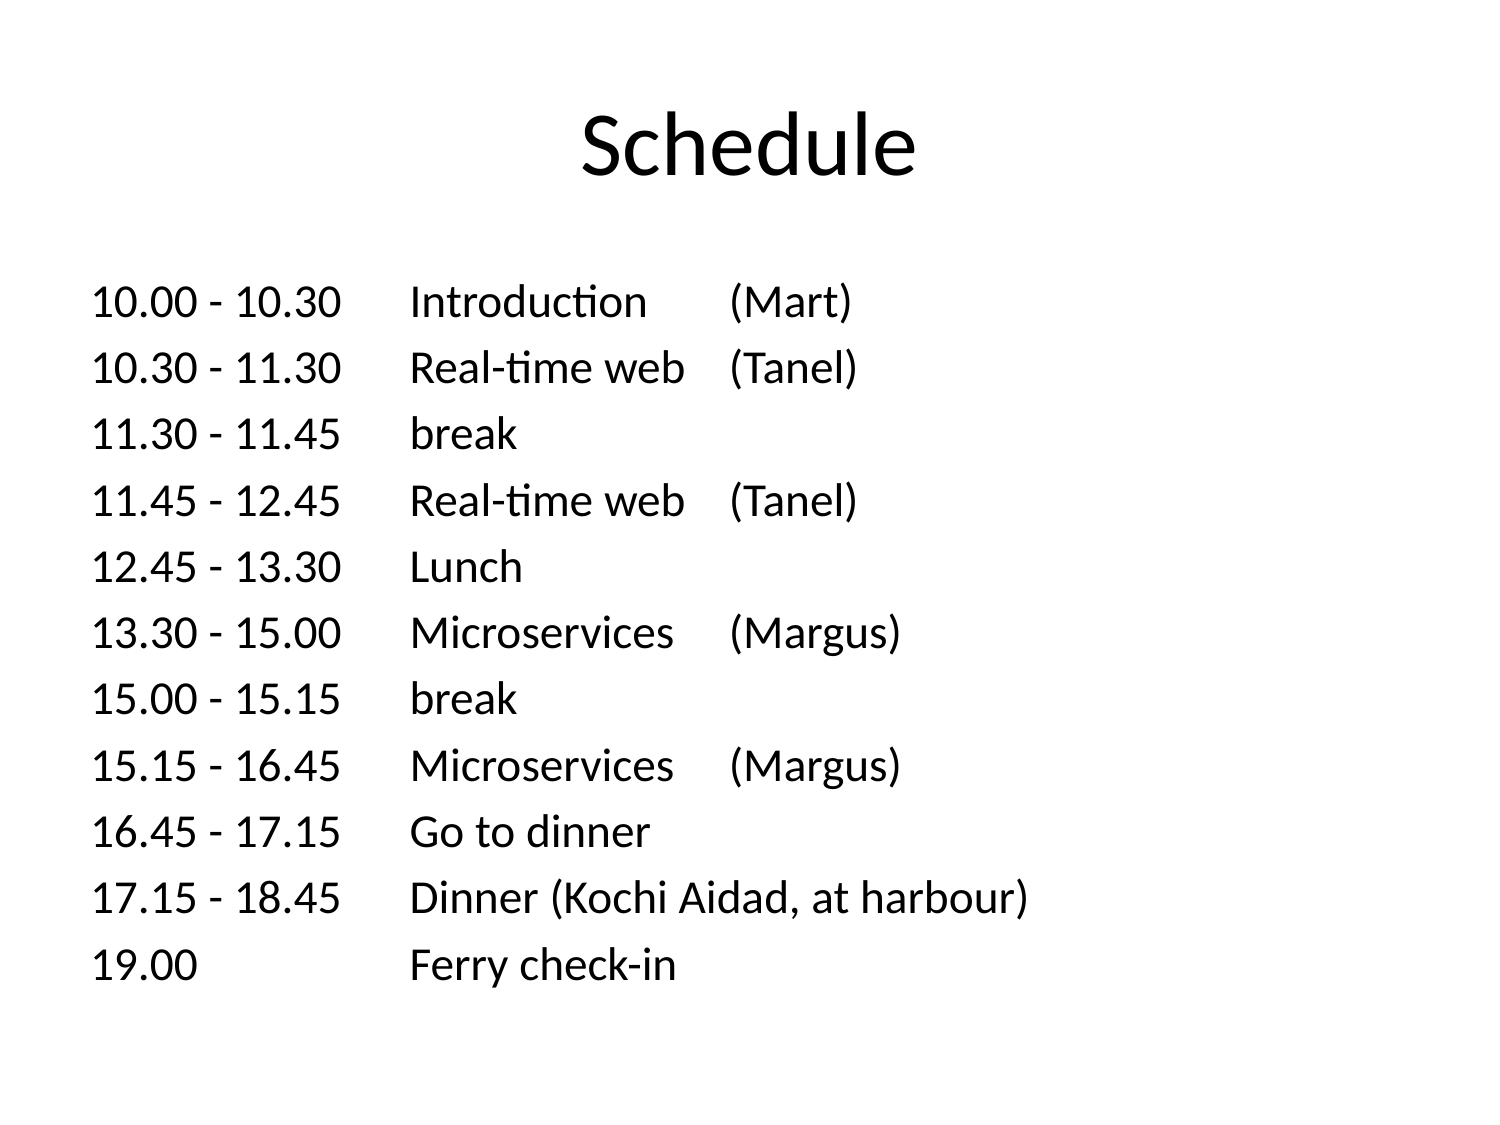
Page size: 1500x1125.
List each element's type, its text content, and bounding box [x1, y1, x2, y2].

title Schedule [75, 45, 1425, 233]
list 10.00 - 10.30 Introduction (Mart) 10.30 - 11.30 Real-time web (Tanel) 11.30 - 11.45 break 11.45 - 12.45 Real-time web (Tanel) 12.45 - 13.30 Lunch 13.30 - 15.00 Microservices (Margus) 15.00 - 15.15 break 15.15 - 16.45 Microservices (Margus) 16.45 - 17.15 Go to dinner 17.15 - 18.45 Dinner (Kochi Aidad, at harbour) 19.00 Ferry check-in [75, 262, 1425, 1005]
